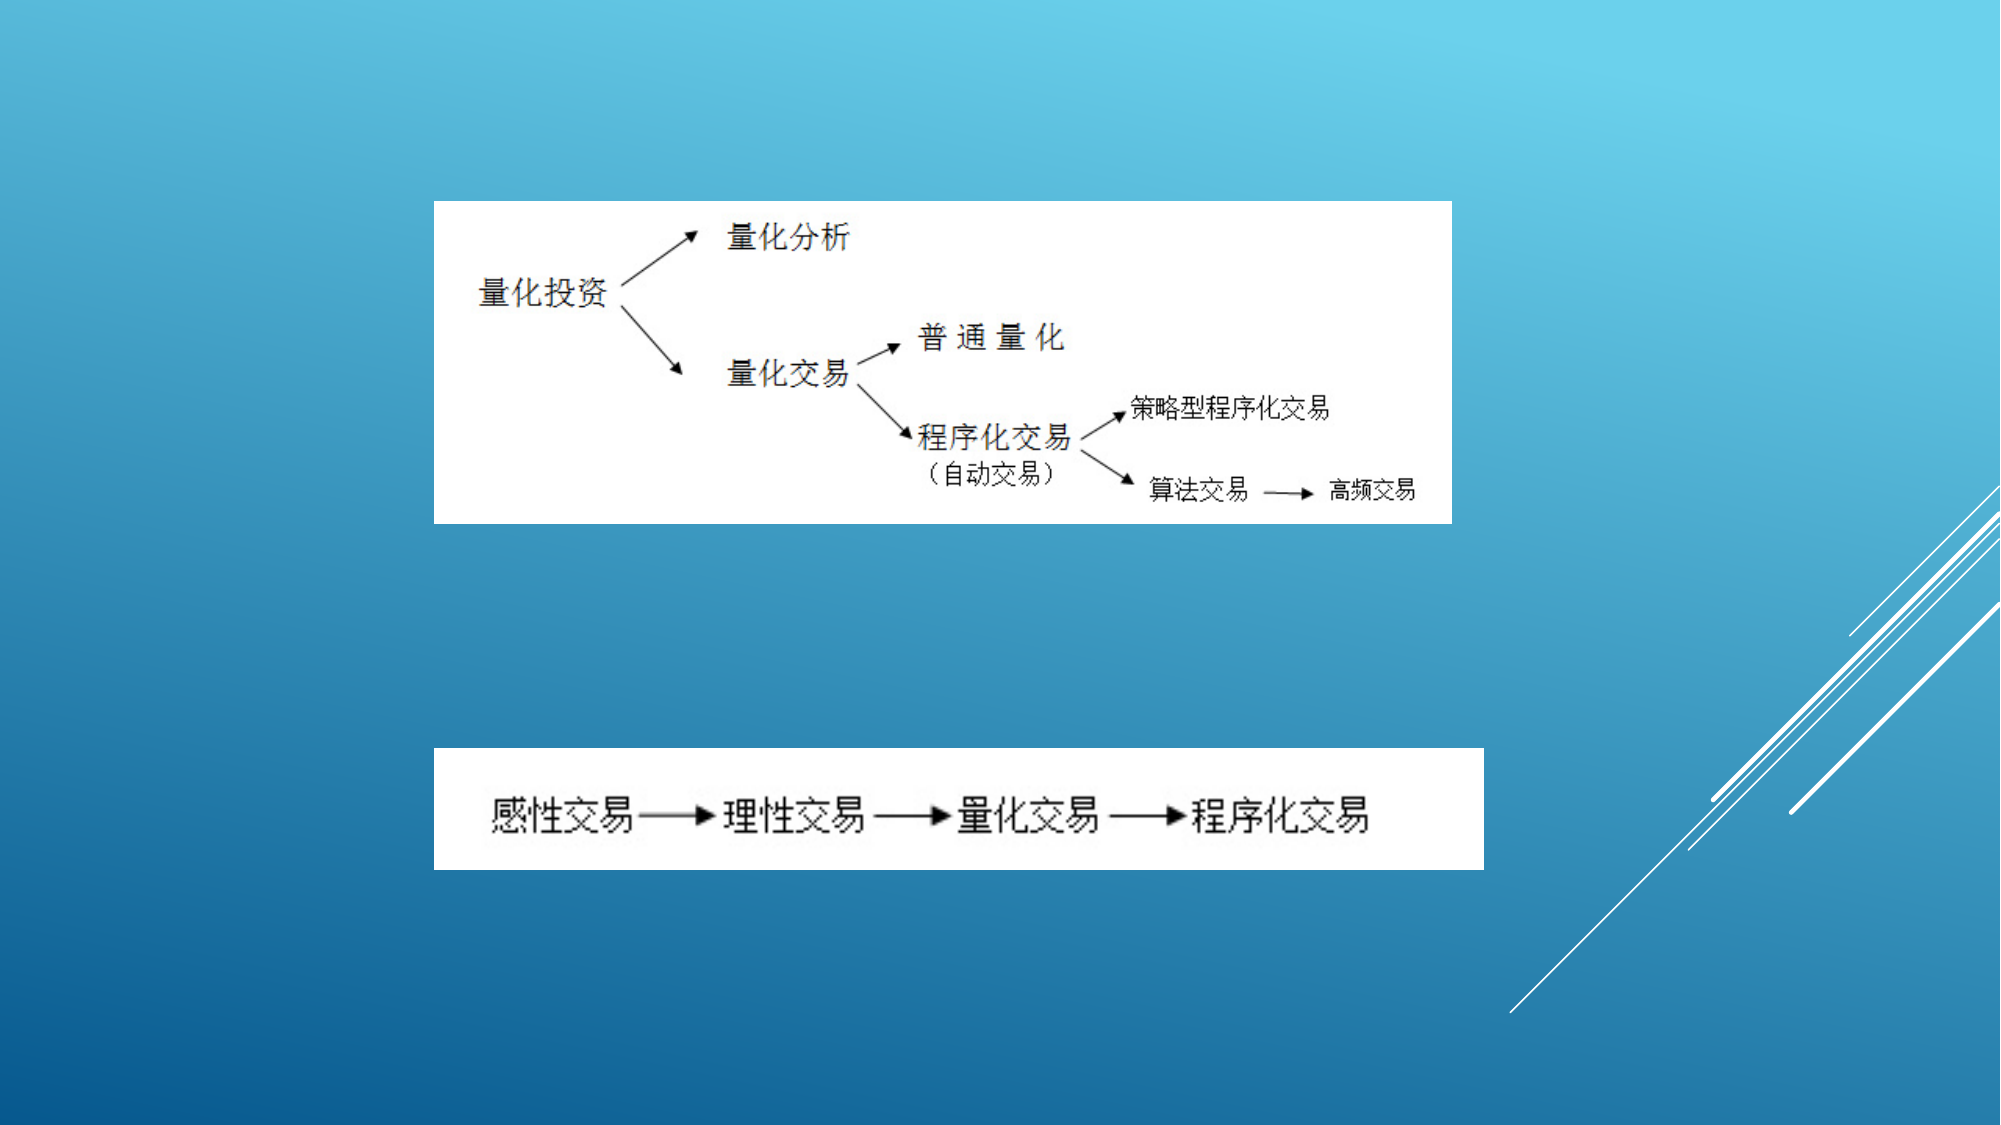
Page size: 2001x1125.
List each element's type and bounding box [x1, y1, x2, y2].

picture [434, 748, 1484, 870]
picture [434, 201, 1453, 524]
